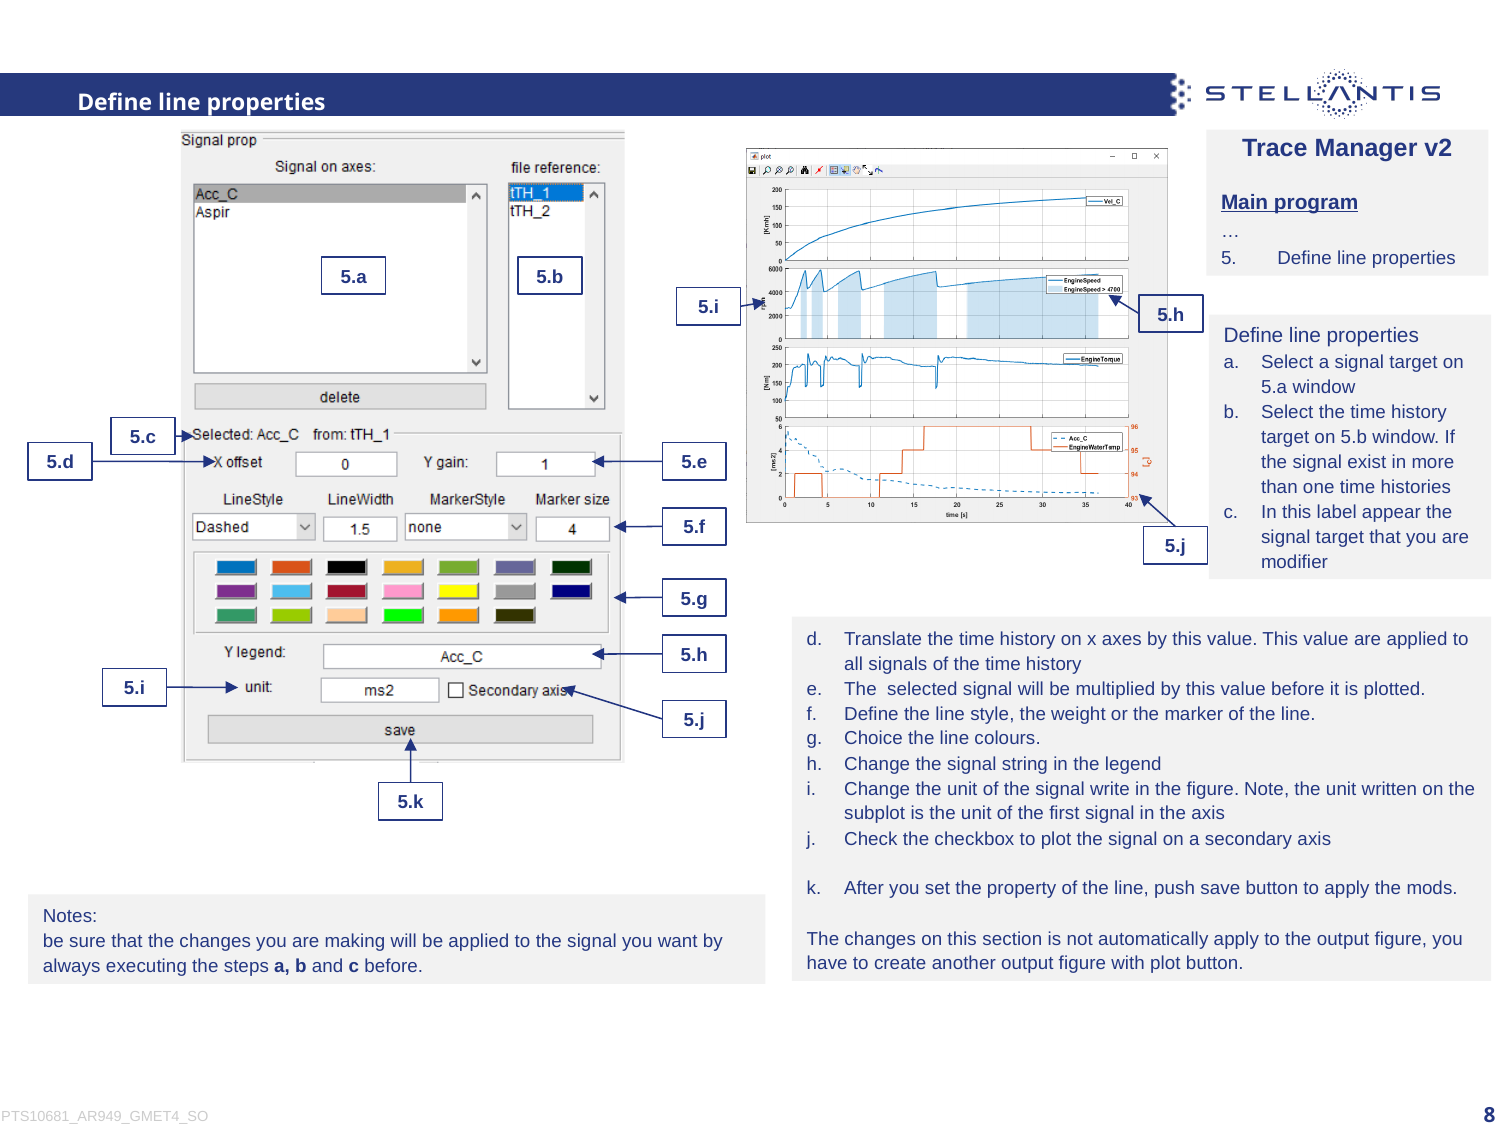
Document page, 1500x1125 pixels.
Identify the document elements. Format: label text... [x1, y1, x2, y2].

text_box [740, 301, 766, 307]
text_box 5.k [378, 782, 443, 820]
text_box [561, 687, 663, 720]
text_box 5.d [28, 442, 93, 480]
text_box 5.j [662, 700, 727, 738]
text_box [1108, 294, 1140, 314]
text_box Define line properties Select a signal target on 5.a window Select the time history target on 5.b window. If the signal exist in more than one time histories In this label appear the signal target that you are modifier [1208, 314, 1492, 580]
text_box 5.c [111, 417, 175, 455]
text_box 5.g [662, 578, 727, 616]
text_box 5.h [662, 635, 727, 673]
text_box 5.i [676, 287, 741, 325]
picture [1113, 73, 1191, 116]
picture [746, 148, 1168, 523]
picture [1206, 69, 1440, 119]
picture [180, 129, 625, 763]
text_box 5.h [1172, 294, 1203, 333]
text_box 5.e [662, 442, 727, 480]
text_box Translate the time history on x axes by this value. This value are applied to all signals of the time history The selected signal will be multiplied by this value before it is plotted. Define the line style, the weight or the marker of the line. Choice the line colours. Change the signal string in the legend Change the unit of the signal write in the figure. Note, the unit written on the subplot is the unit of the first signal in the axis Check the checkbox to plot the signal on a secondary axis After you set the property of the line, push save button to apply the mods. The changes on this section is not automatically apply to the output figure, you have to create another output figure with plot button. [791, 616, 1492, 981]
text_box 5.j [1143, 526, 1208, 564]
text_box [1138, 493, 1176, 527]
text_box Trace Manager v2 Main program … Define line properties [1206, 129, 1489, 276]
text_box 5.i [102, 668, 167, 706]
text_box Notes: be sure that the changes you are making will be applied to the signal you want by always executing the steps a, b and c before. [28, 894, 766, 984]
title Define line properties [66, 73, 1113, 130]
text_box 5.f [662, 507, 727, 546]
picture [0, 73, 66, 116]
